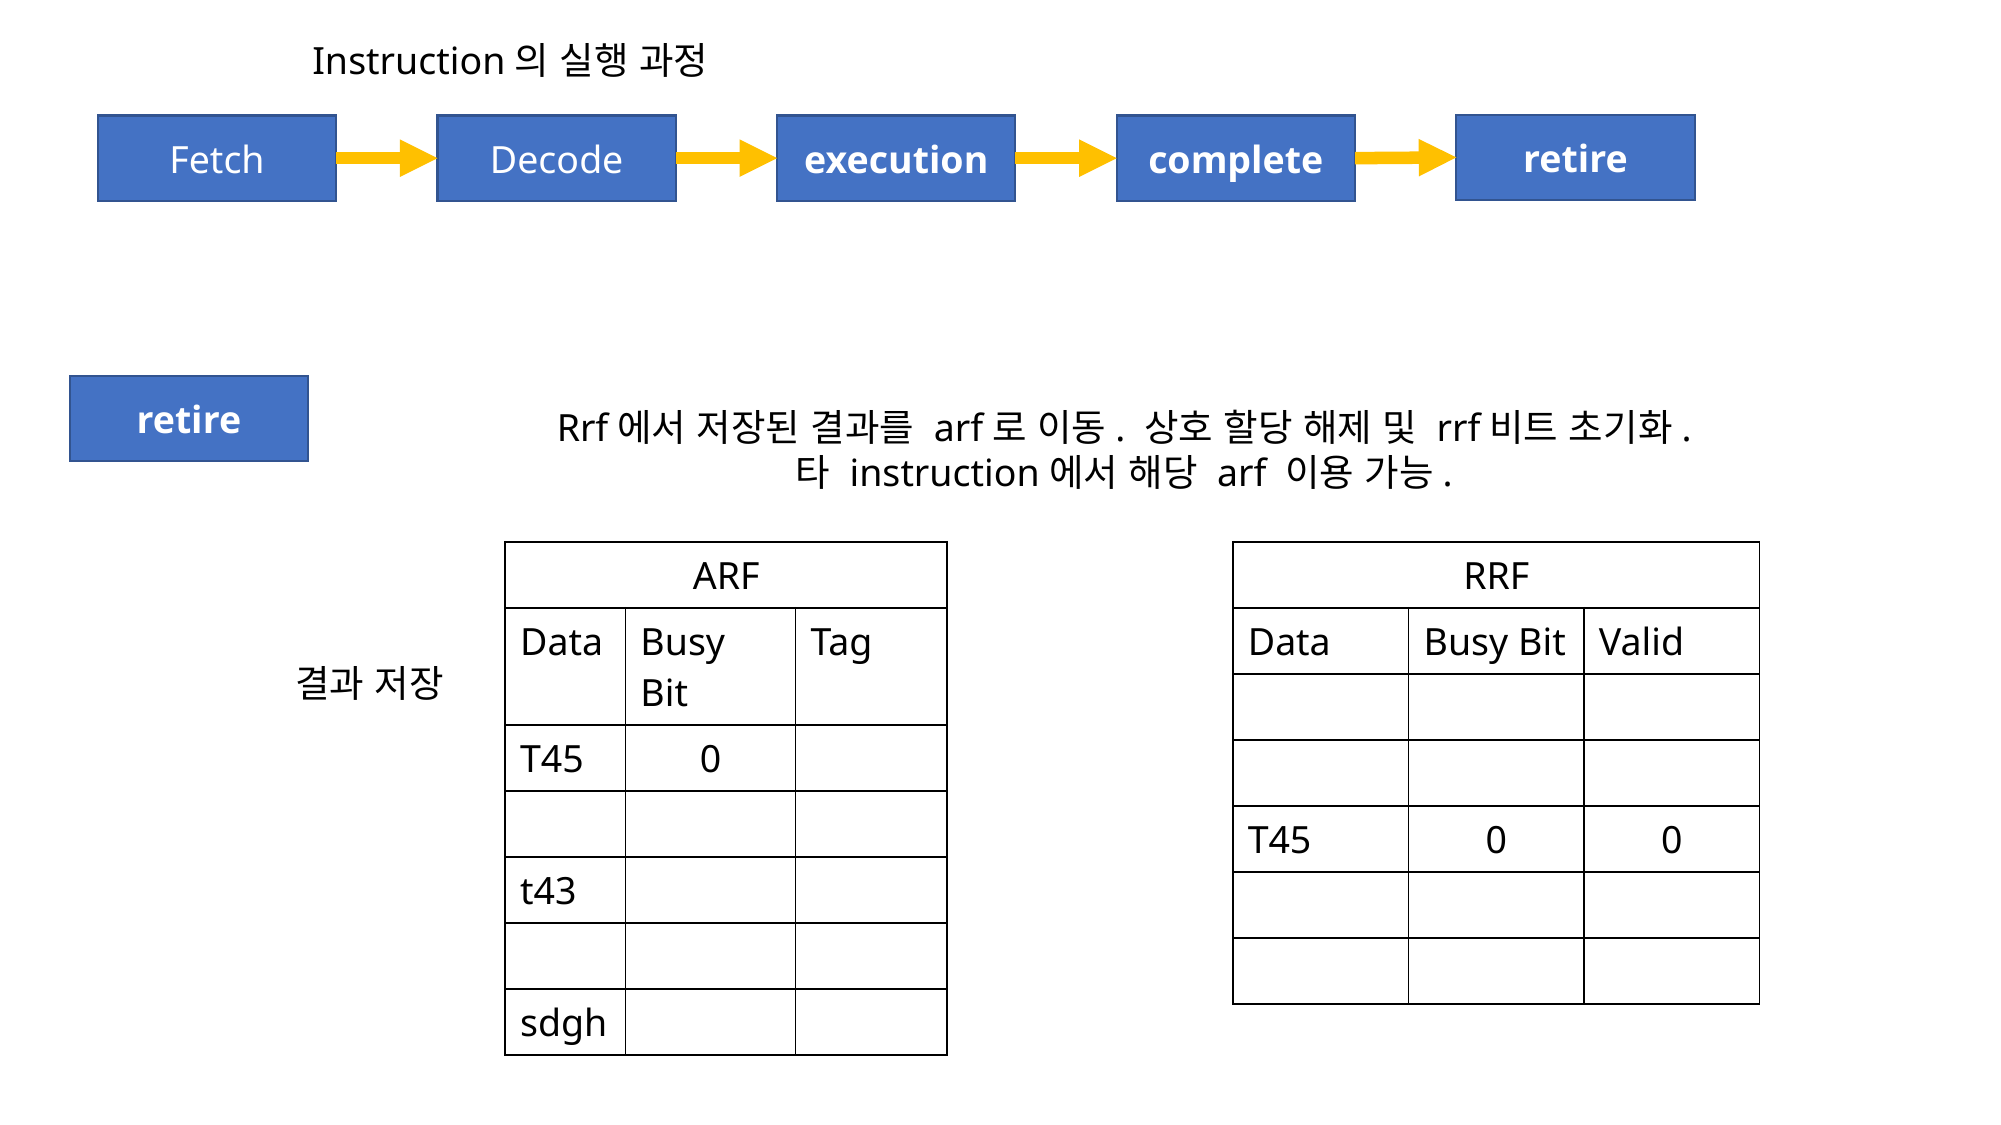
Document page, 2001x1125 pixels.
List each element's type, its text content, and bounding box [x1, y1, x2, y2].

table_cell 0 [1409, 807, 1583, 871]
table_cell 0 [626, 726, 795, 790]
table_cell [796, 792, 946, 856]
table_cell t43 [506, 858, 625, 922]
table_cell [506, 792, 625, 856]
table_cell [1409, 939, 1583, 1003]
table_cell [1234, 675, 1408, 739]
text_box Rrf에서 저장된 결과를 arf로 이동. 상호 할당 해제 및 rrf비트 초기화. 타 instruction에서 해당 arf 이용 가능. [351, 396, 1898, 502]
table_cell [626, 792, 795, 856]
table_cell [1234, 741, 1408, 805]
table_cell [626, 858, 795, 922]
table_cell Busy Bit [626, 609, 795, 724]
table_cell 0 [1585, 807, 1759, 871]
text_box Fetch [97, 114, 337, 202]
table_cell T45 [1234, 807, 1408, 871]
table_cell [1585, 741, 1759, 805]
table_cell [1585, 873, 1759, 937]
table_cell [626, 990, 795, 1054]
table_cell Data [506, 609, 625, 724]
text_box retire [69, 375, 309, 462]
table_cell Tag [796, 609, 946, 724]
table_cell [1585, 675, 1759, 739]
text_box 결과 저장 [265, 652, 474, 713]
table_cell [1409, 873, 1583, 937]
text_box execution [776, 114, 1016, 202]
text_box Decode [436, 114, 677, 202]
text_box complete [1116, 114, 1356, 202]
table_cell [1409, 675, 1583, 739]
table_cell [506, 924, 625, 988]
table_cell Busy Bit [1409, 609, 1583, 673]
table_cell Valid [1585, 609, 1759, 673]
table_cell [796, 990, 946, 1054]
table_cell [1234, 873, 1408, 937]
text_box retire [1455, 114, 1696, 201]
table_cell sdgh [506, 990, 625, 1054]
table_cell [626, 924, 795, 988]
table_cell [1234, 939, 1408, 1003]
table_cell [796, 858, 946, 922]
table_header RRF [1234, 543, 1759, 607]
table_cell T45 [506, 726, 625, 790]
table_cell [796, 924, 946, 988]
text_box Instruction의 실행 과정 [297, 29, 788, 90]
table_cell [796, 726, 946, 790]
table_cell Data [1234, 609, 1408, 673]
table_cell [1409, 741, 1583, 805]
table_cell [1585, 939, 1759, 1003]
table_header ARF [506, 543, 946, 607]
